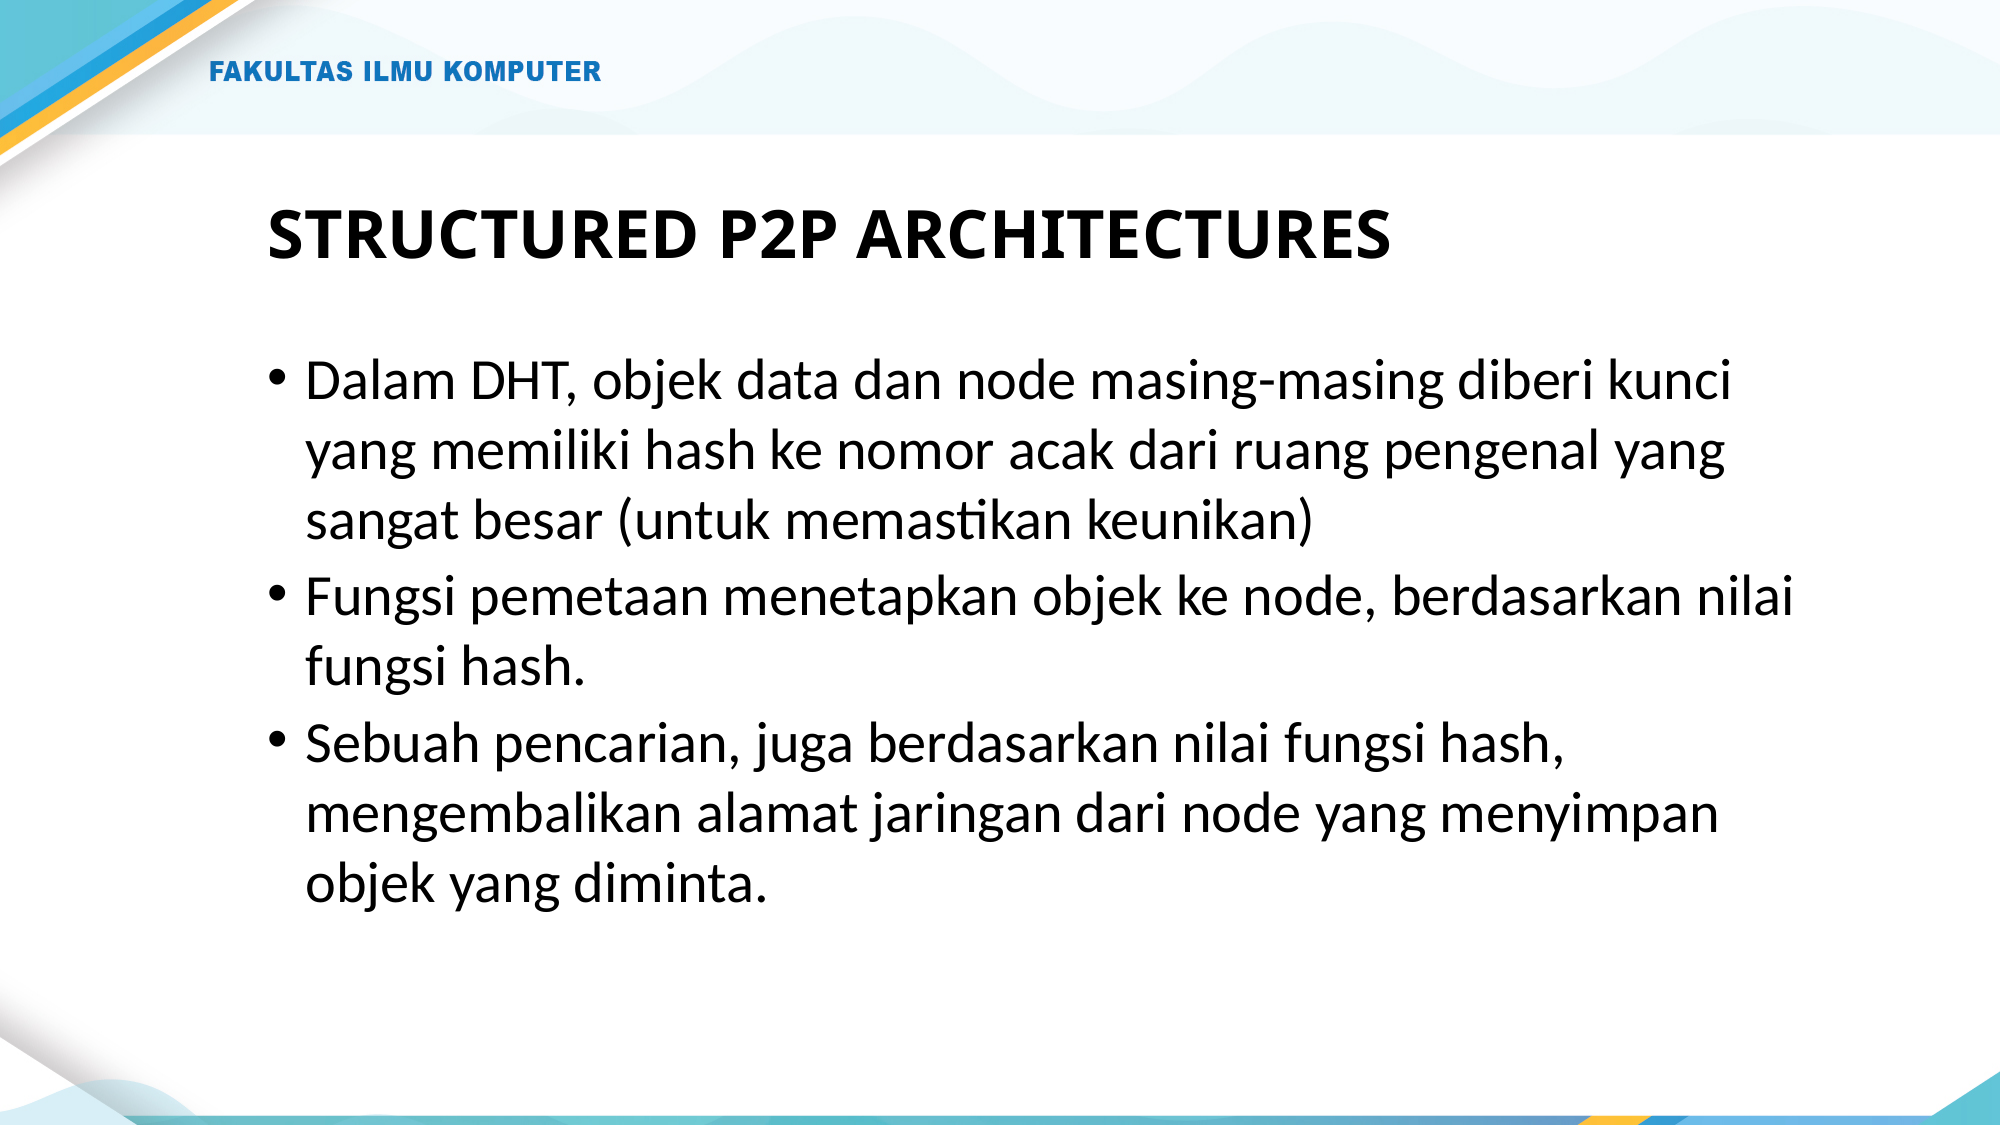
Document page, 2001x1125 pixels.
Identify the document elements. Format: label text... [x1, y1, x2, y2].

picture [0, 0, 2000, 1125]
list Dalam DHT, objek data dan node masing-masing diberi kunci yang memiliki hash ke nomor acak dari ruang pengenal yang sangat besar (untuk memastikan keunikan) Fungsi pemetaan menetapkan objek ke node, berdasarkan nilai fungsi hash. Sebuah pencarian, juga berdasarkan nilai fungsi hash, mengembalikan alamat jaringan dari node yang menyimpan objek yang diminta. [252, 333, 1852, 822]
title STRUCTURED P2P ARCHITECTURES [252, 170, 1852, 303]
